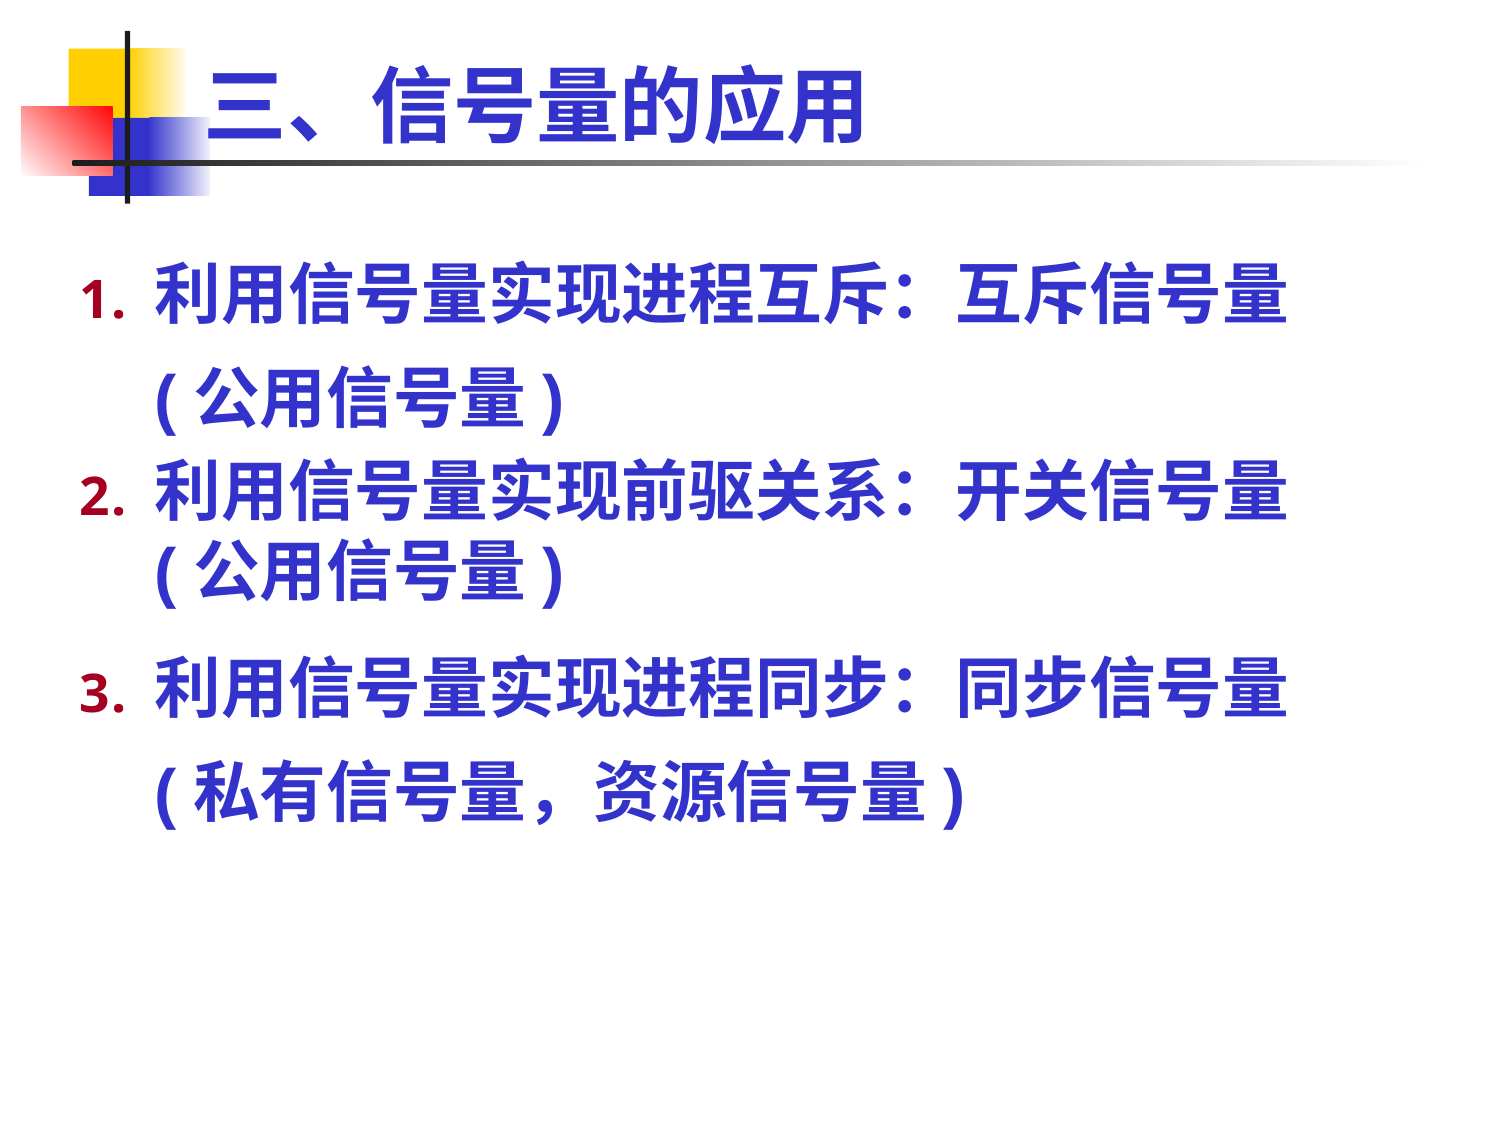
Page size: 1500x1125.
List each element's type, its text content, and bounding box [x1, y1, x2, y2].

list 利用信号量实现进程互斥：互斥信号量(公用信号量) 利用信号量实现前驱关系：开关信号量(公用信号量) 利用信号量实现进程同步：同步信号量(私有信号量，资源信号量) [64, 220, 1424, 941]
title 三、信号量的应用 [188, 42, 1093, 161]
